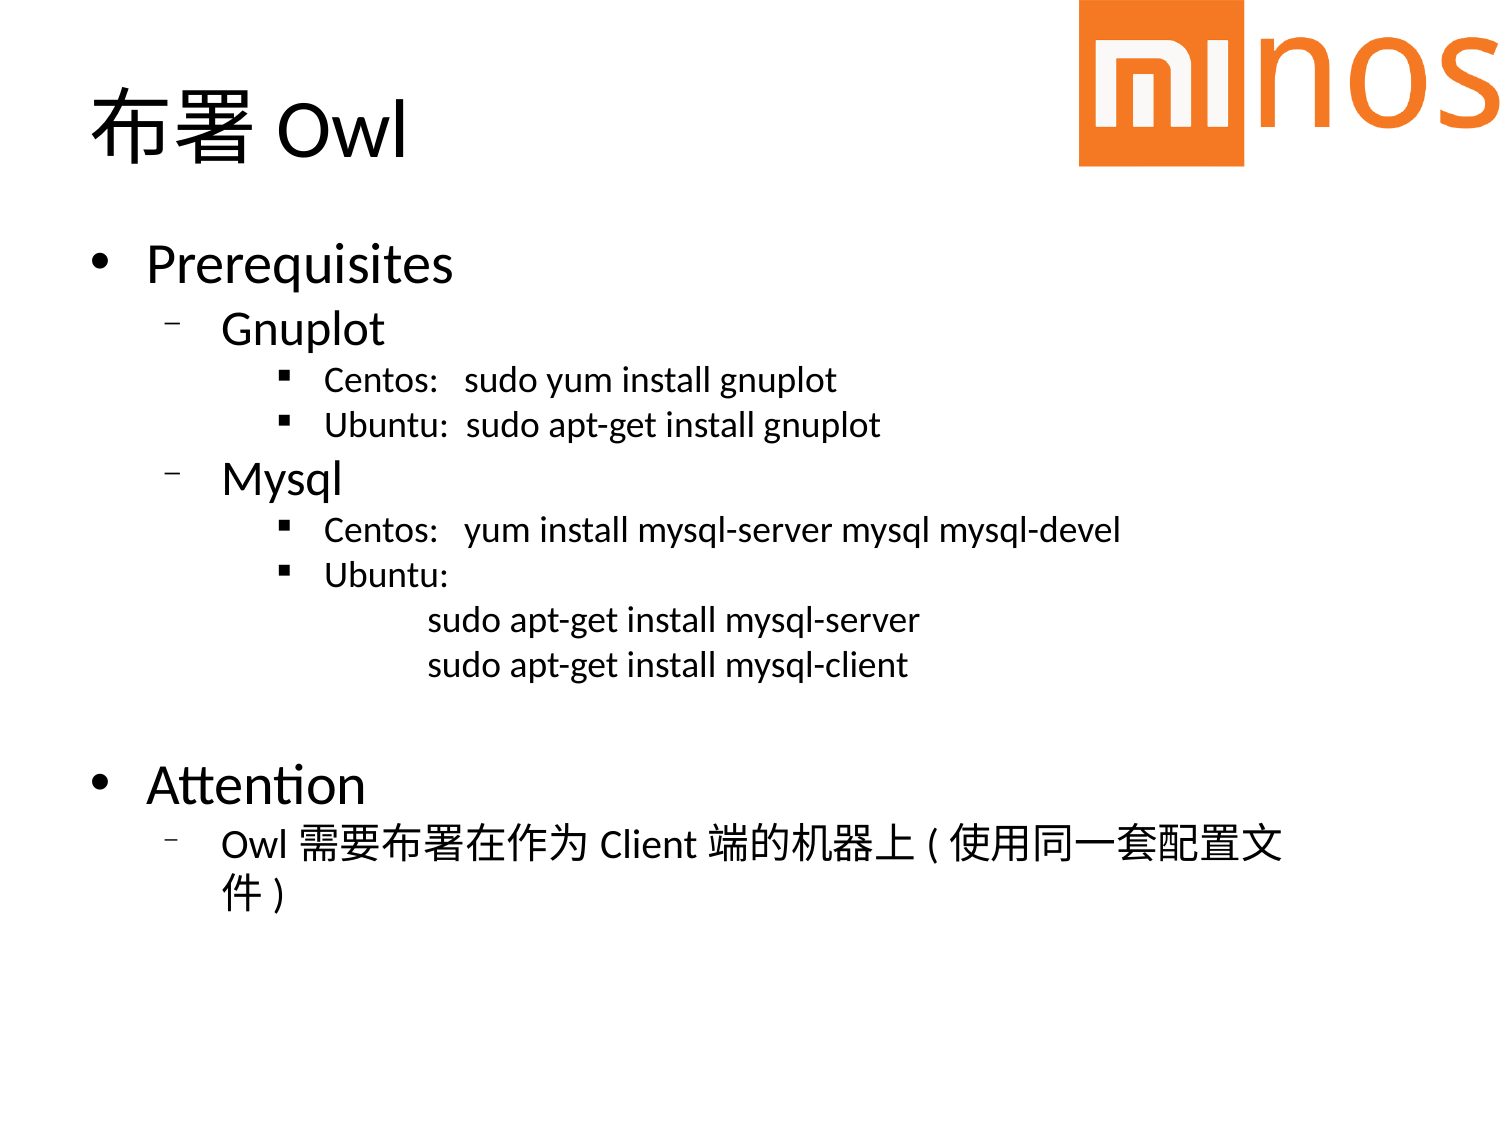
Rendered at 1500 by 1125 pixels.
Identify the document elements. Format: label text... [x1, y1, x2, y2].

text_box 布署Owl [74, 30, 1425, 219]
picture [1078, 0, 1500, 167]
text_box Prerequisites Gnuplot Centos: sudo yum install gnuplot Ubuntu: sudo apt-get install gnuplot Mysql Centos: yum install mysql-server mysql mysql-devel Ubuntu: sudo apt-get install mysql-server sudo apt-get install mysql-client [75, 218, 1192, 739]
text_box Attention Owl需要布署在作为Client端的机器上(使用同一套配置文件) [75, 739, 1314, 953]
